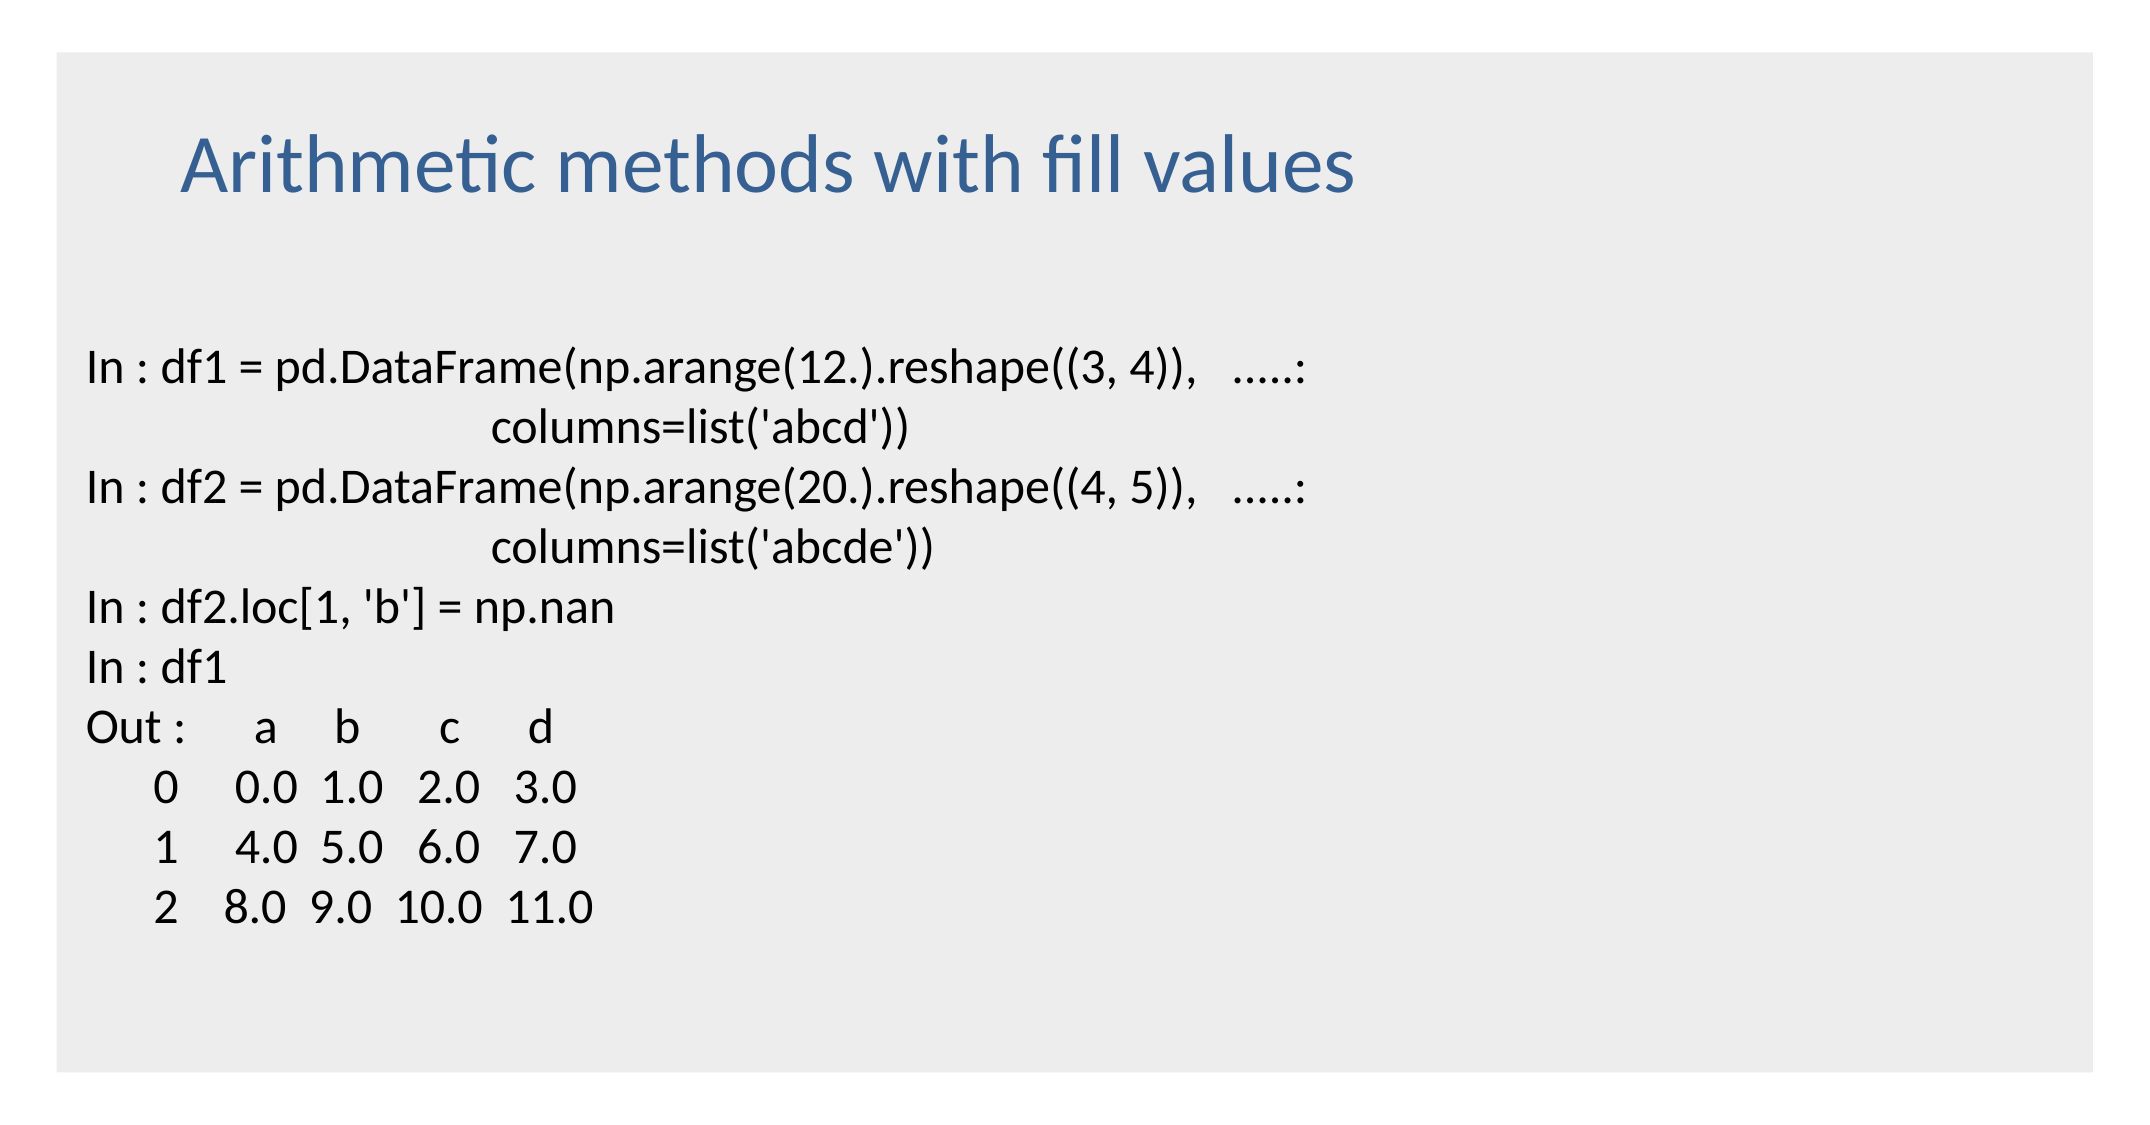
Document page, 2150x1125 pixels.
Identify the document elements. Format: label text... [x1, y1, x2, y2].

text_box Arithmetic methods with fill values [165, 101, 1512, 217]
text_box In : df1 = pd.DataFrame(np.arange(12.).reshape((3, 4)), .....: columns=list('abcd')) In : df2 = pd.DataFrame(np.arange(20.).reshape((4, 5)), .....: columns=list('abcde')) In : df2.loc[1, 'b'] = np.nan In : df1 Out : a b c d 0 0.0 1.0 2.0 3.0 1 4.0 5.0 6.0 7.0 2 8.0 9.0 10.0 11.0 [70, 326, 2067, 942]
text_box [56, 52, 2093, 1073]
